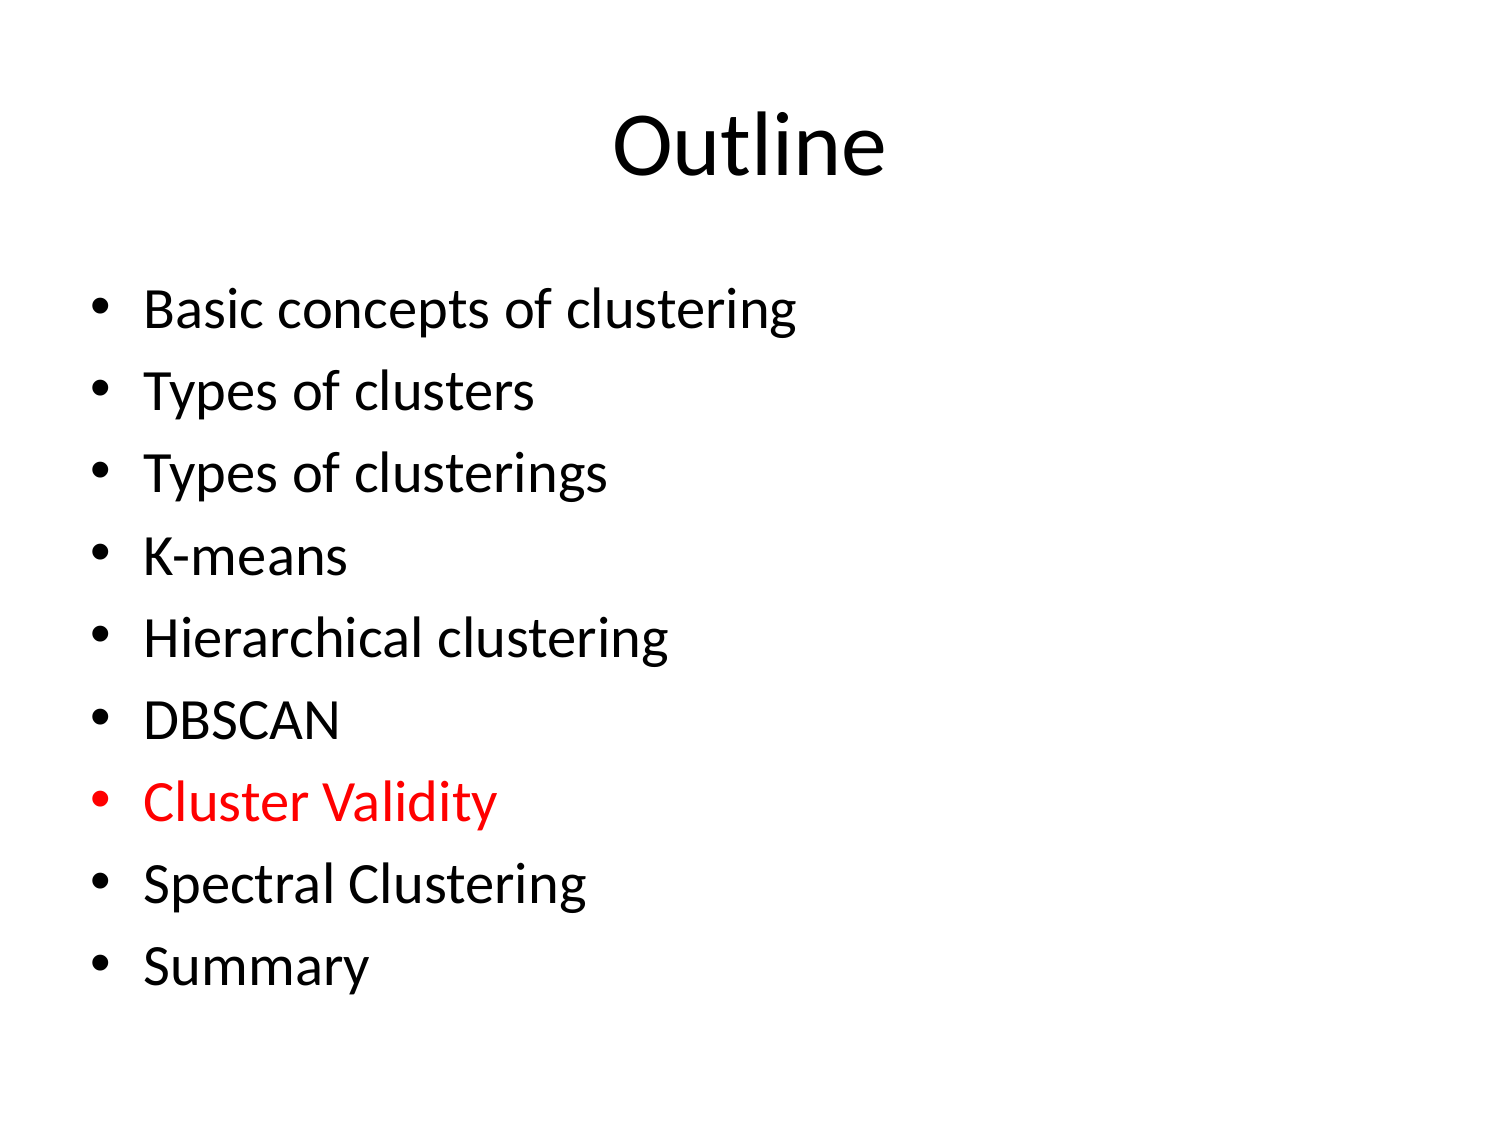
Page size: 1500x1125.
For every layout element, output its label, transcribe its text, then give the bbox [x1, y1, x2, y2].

title Outline [75, 45, 1425, 233]
list Basic concepts of clustering Types of clusters Types of clusterings K-means Hierarchical clustering DBSCAN Cluster Validity Spectral Clustering Summary [75, 262, 1425, 1005]
